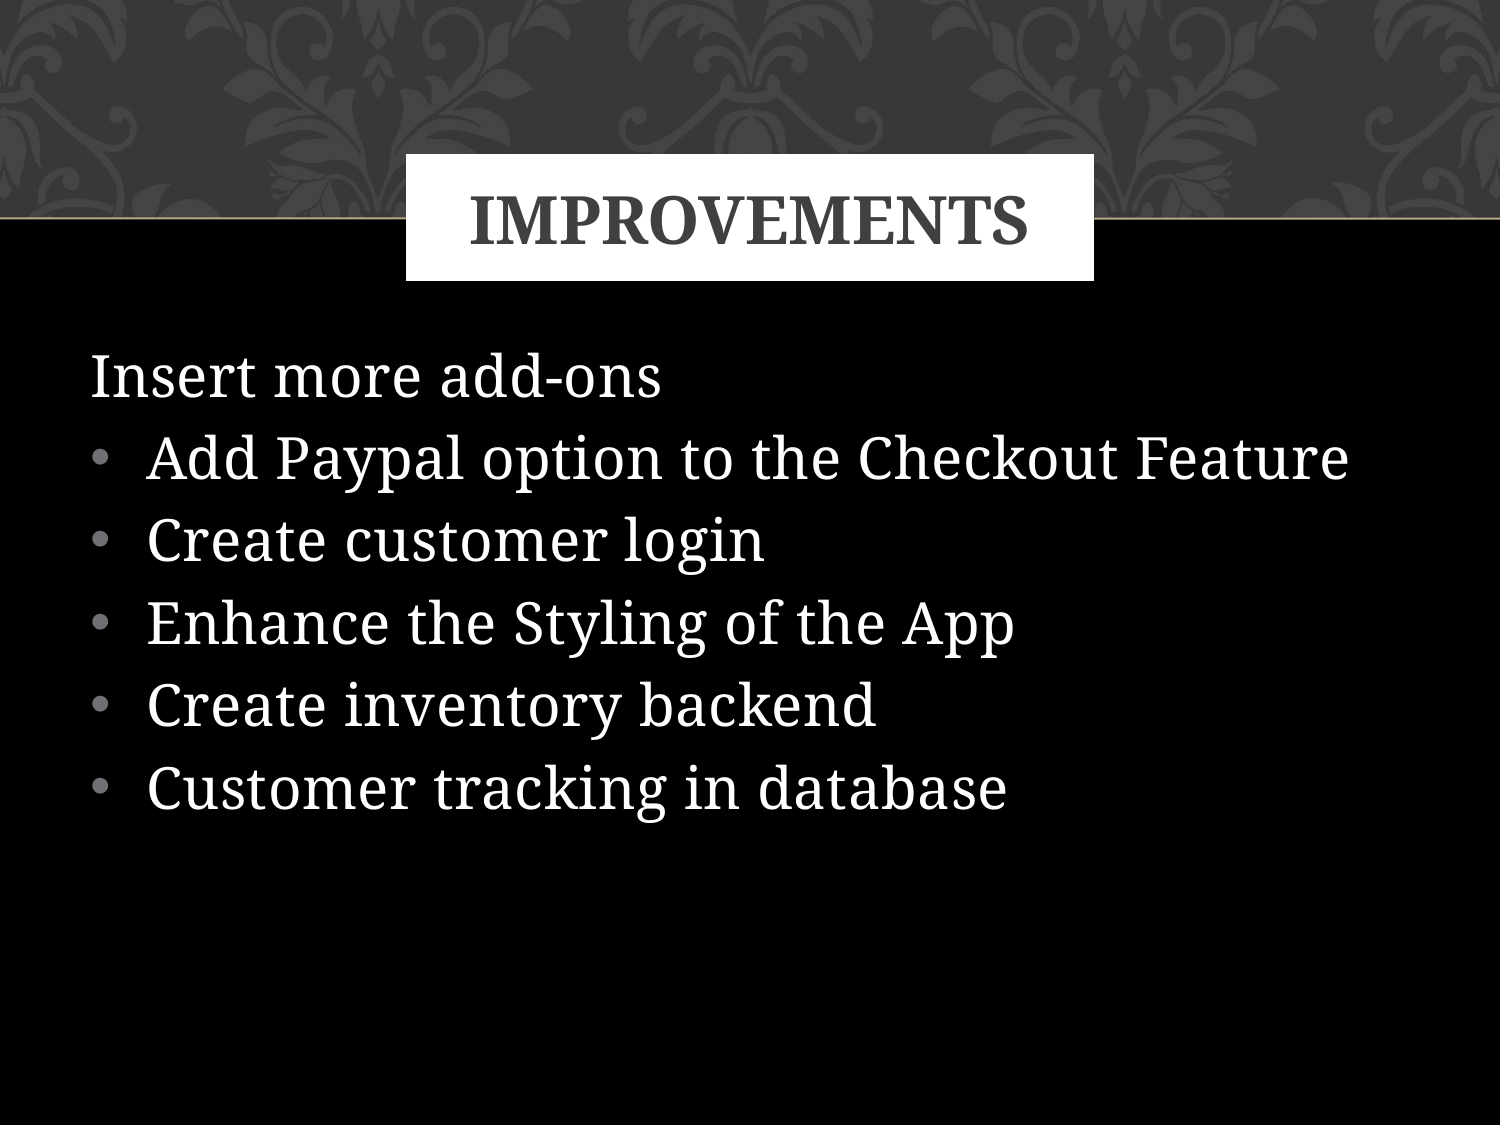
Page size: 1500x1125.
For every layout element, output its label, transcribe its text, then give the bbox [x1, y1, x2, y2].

title IMPROVEMENTS [406, 154, 1094, 281]
list Insert more add-ons Add Paypal option to the Checkout Feature Create customer login Enhance the Styling of the App Create inventory backend Customer tracking in database [75, 331, 1425, 1000]
